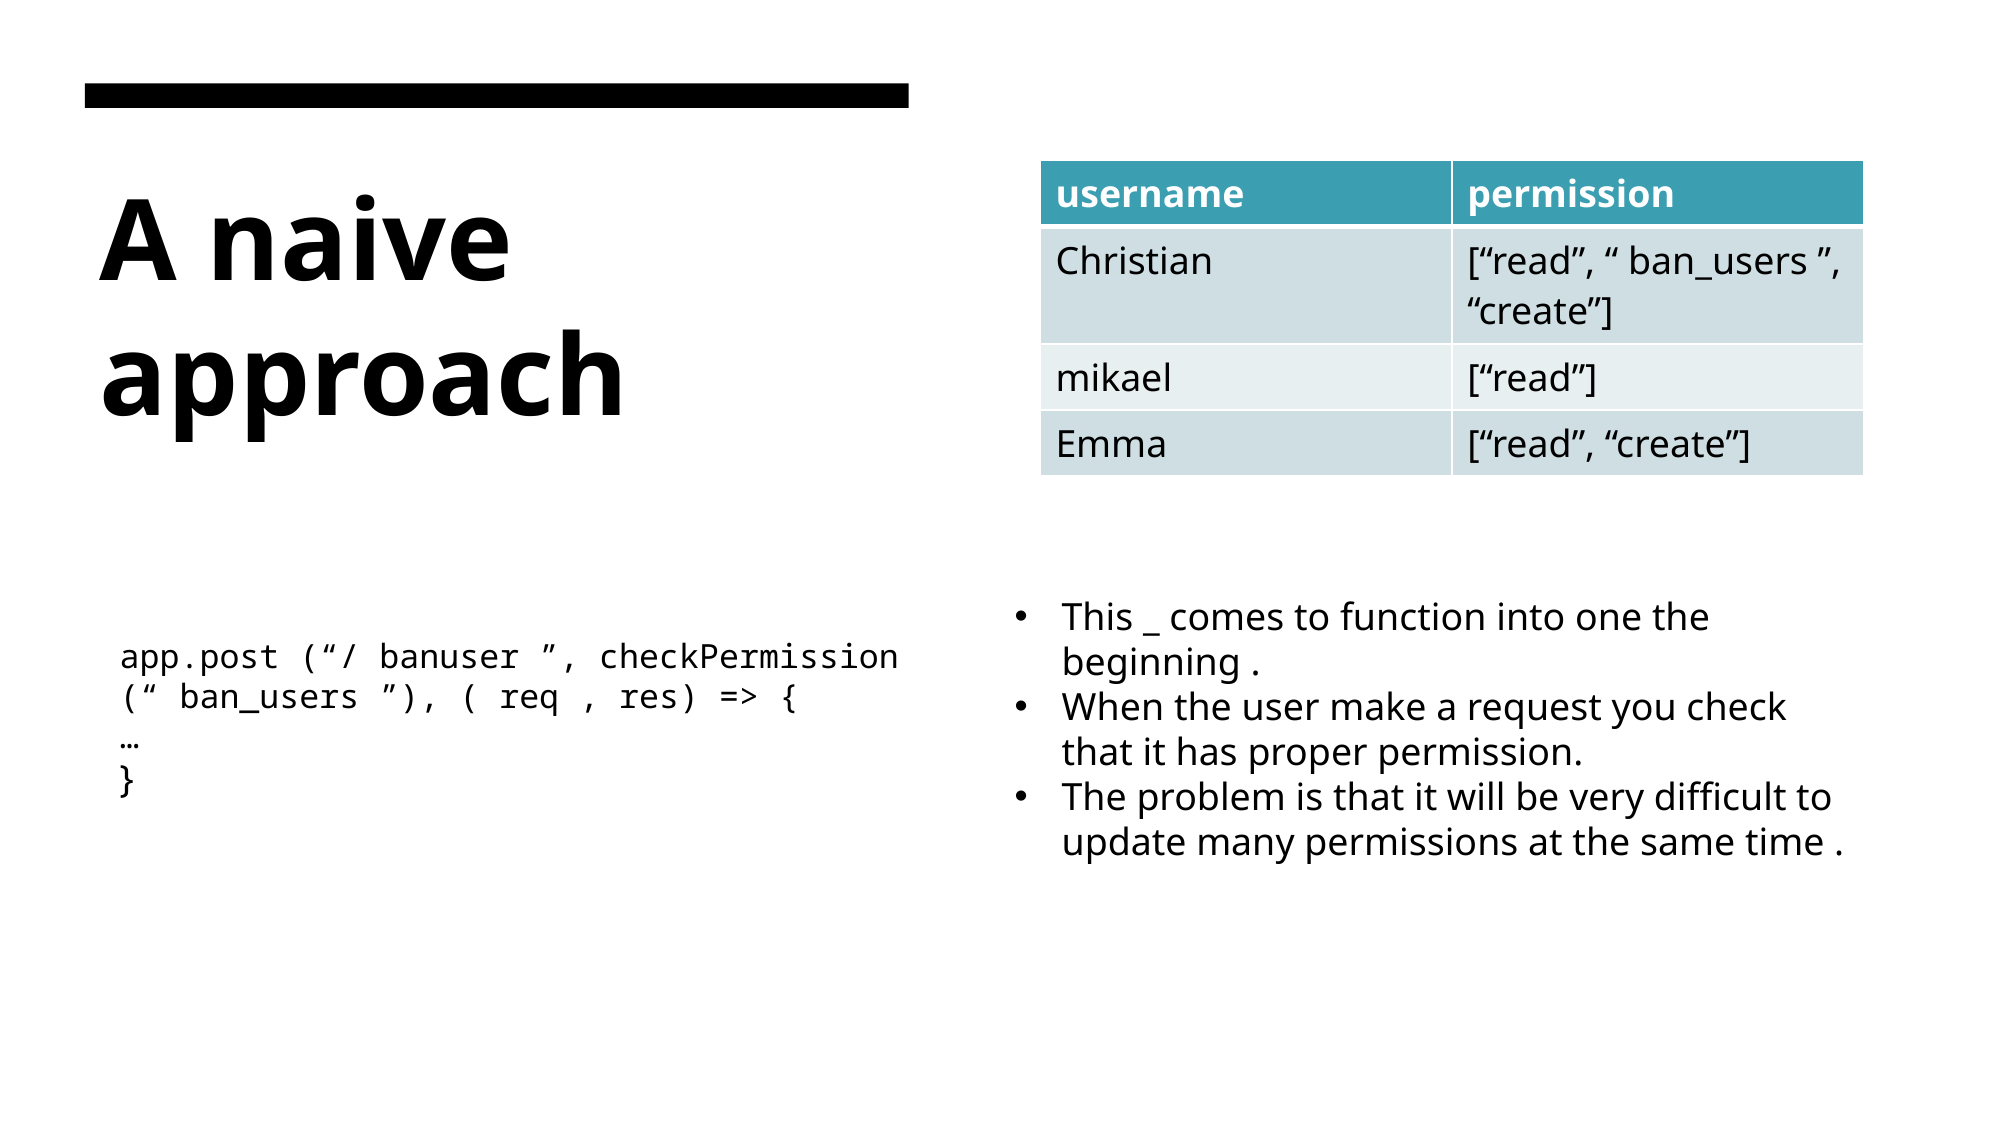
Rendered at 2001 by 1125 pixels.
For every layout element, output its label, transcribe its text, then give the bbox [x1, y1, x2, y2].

table_cell Emma [1041, 411, 1451, 475]
table_header username [1041, 161, 1451, 224]
text_box This _ comes to function into one the beginning . When the user make a request you check that it has proper permission. The problem is that it will be very difficult to update many permissions at the same time . [999, 585, 1865, 916]
table_header permission [1453, 161, 1863, 224]
table_cell [“read”, “ ban_users ”, “create”] [1453, 229, 1863, 343]
table_cell Christian [1041, 229, 1451, 343]
table_cell mikael [1041, 345, 1451, 409]
text_box app.post (“/ banuser ”, checkPermission (“ ban_users ”), ( req , res) => { … } [104, 627, 929, 808]
table_cell [“read”, “create”] [1453, 411, 1863, 475]
title A naive approach [84, 160, 909, 960]
table_cell [“read”] [1453, 345, 1863, 409]
